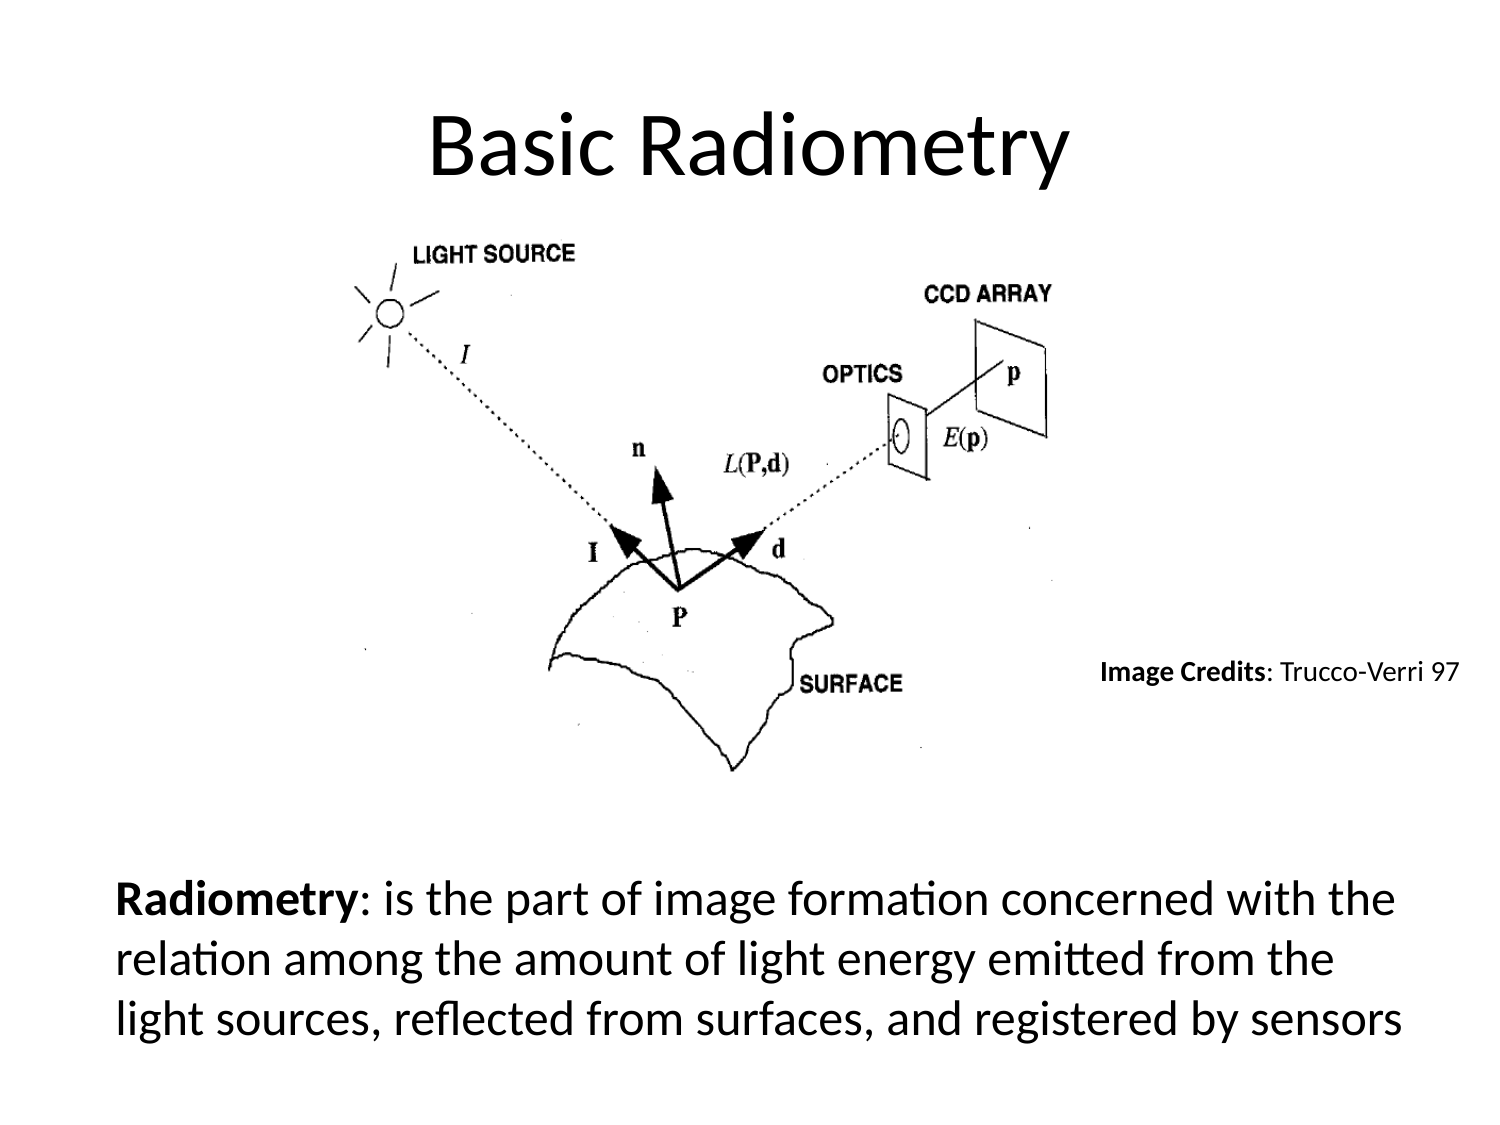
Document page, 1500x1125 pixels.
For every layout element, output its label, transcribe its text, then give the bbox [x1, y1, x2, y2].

list Radiometry: is the part of image formation concerned with the relation among the amount of light energy emitted from the light sources, reflected from surfaces, and registered by sensors [100, 857, 1451, 1064]
picture [348, 232, 1062, 781]
title Basic Radiometry [75, 45, 1425, 233]
text_box Image Credits: Trucco-Verri 97 [1066, 645, 1499, 695]
